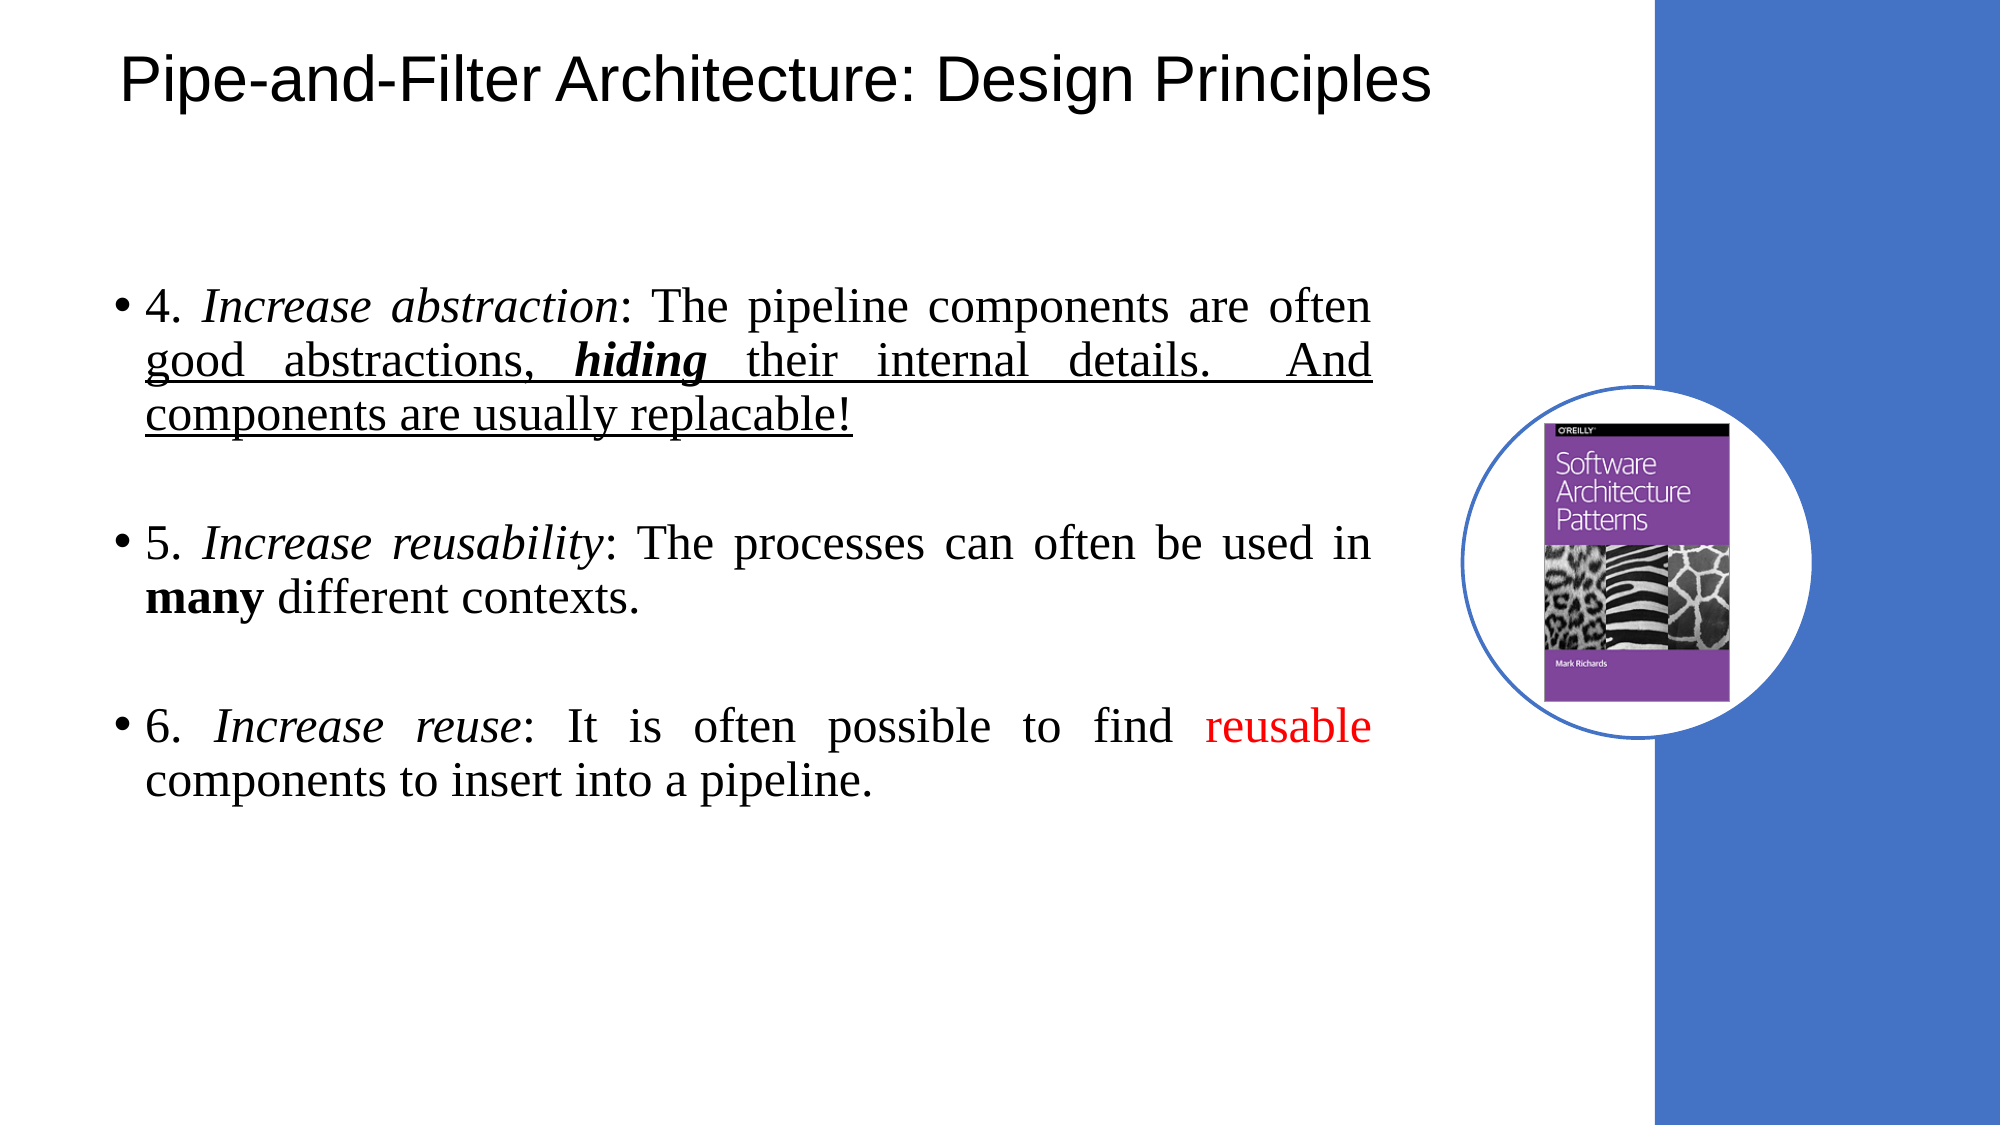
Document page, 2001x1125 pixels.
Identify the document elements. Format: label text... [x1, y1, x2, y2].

text_box [1461, 385, 1815, 740]
title Pipe-and-Filter Architecture: Design Principles [110, 24, 1486, 138]
text_box [1654, 0, 2000, 1125]
text_box 4. Increase abstraction: The pipeline components are often good abstractions, hiding their internal details. And components are usually replacable! 5. Increase reusability: The processes can often be used in many different contexts. 6. Increase reuse: It is often possible to find reusable components to insert into a pipeline. [105, 201, 1381, 989]
picture [1544, 423, 1732, 702]
